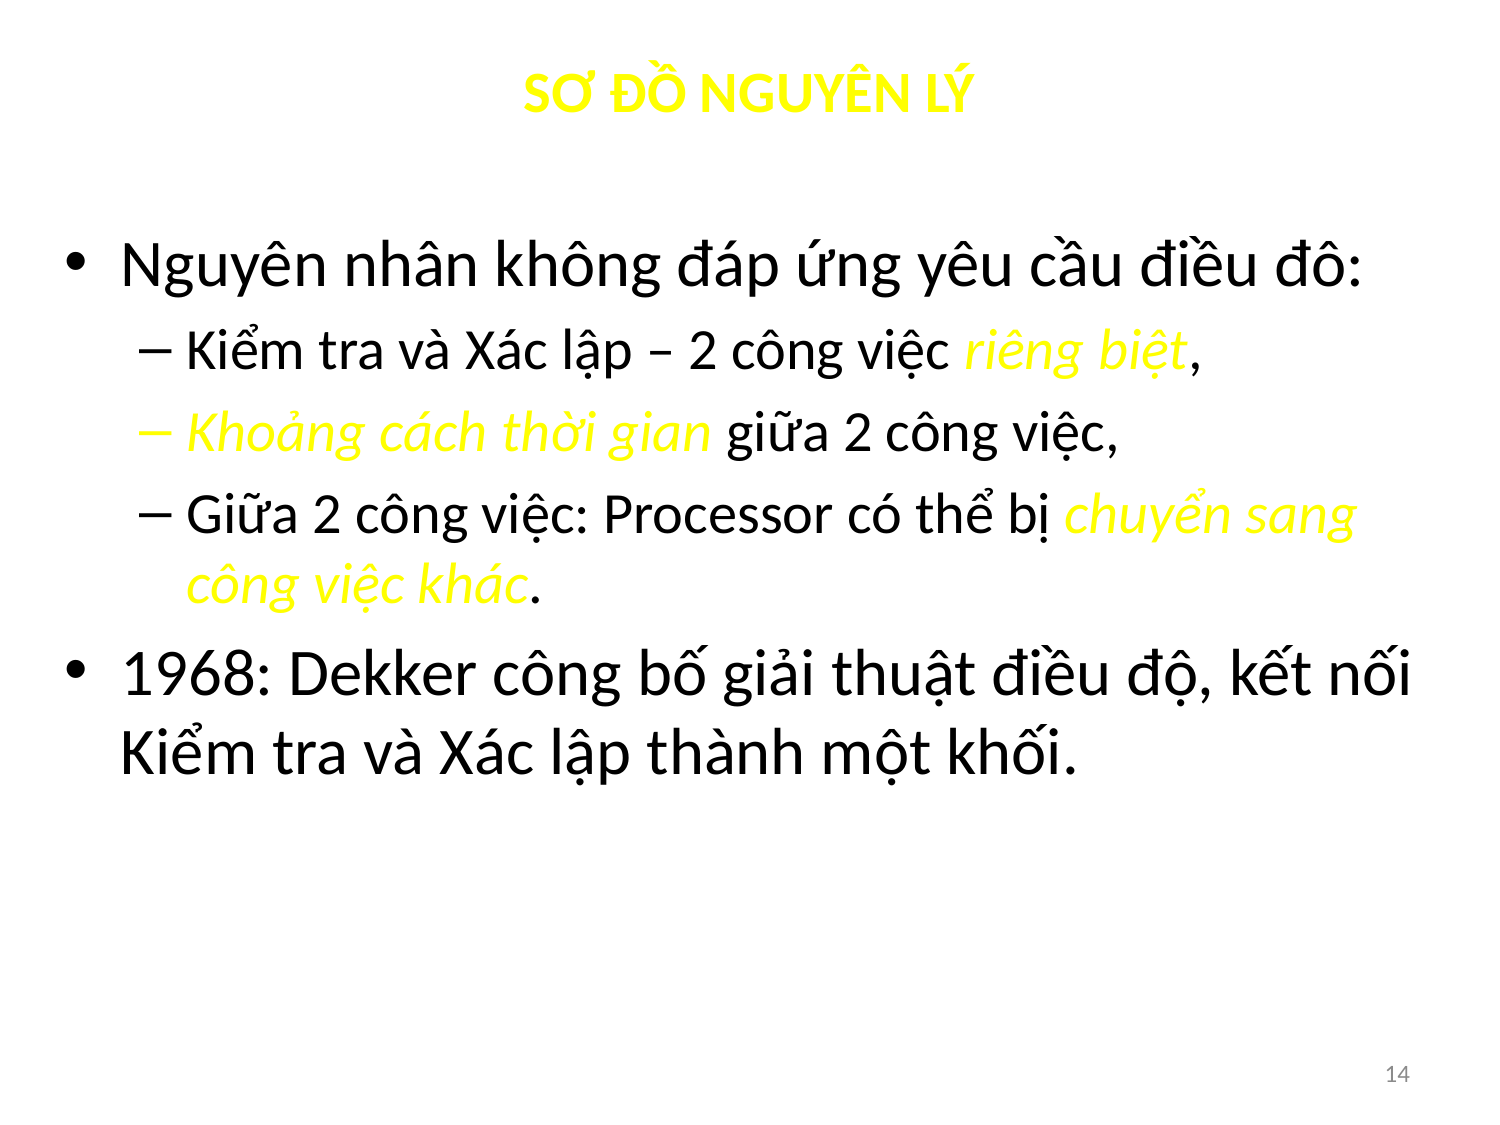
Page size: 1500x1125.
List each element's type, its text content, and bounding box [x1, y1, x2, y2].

title SƠ ĐỒ NGUYÊN LÝ [75, 45, 1425, 132]
list Nguyên nhân không đáp ứng yêu cầu điều đô: Kiểm tra và Xác lập – 2 công việc riêng biệt, Khoảng cách thời gian giữa 2 công việc, Giữa 2 công việc: Processor có thể bị chuyển sang công việc khác. 1968: Dekker công bố giải thuật điều độ, kết nối Kiểm tra và Xác lập thành một khối. [49, 212, 1451, 1001]
slide_number 14 [1074, 1042, 1425, 1103]
